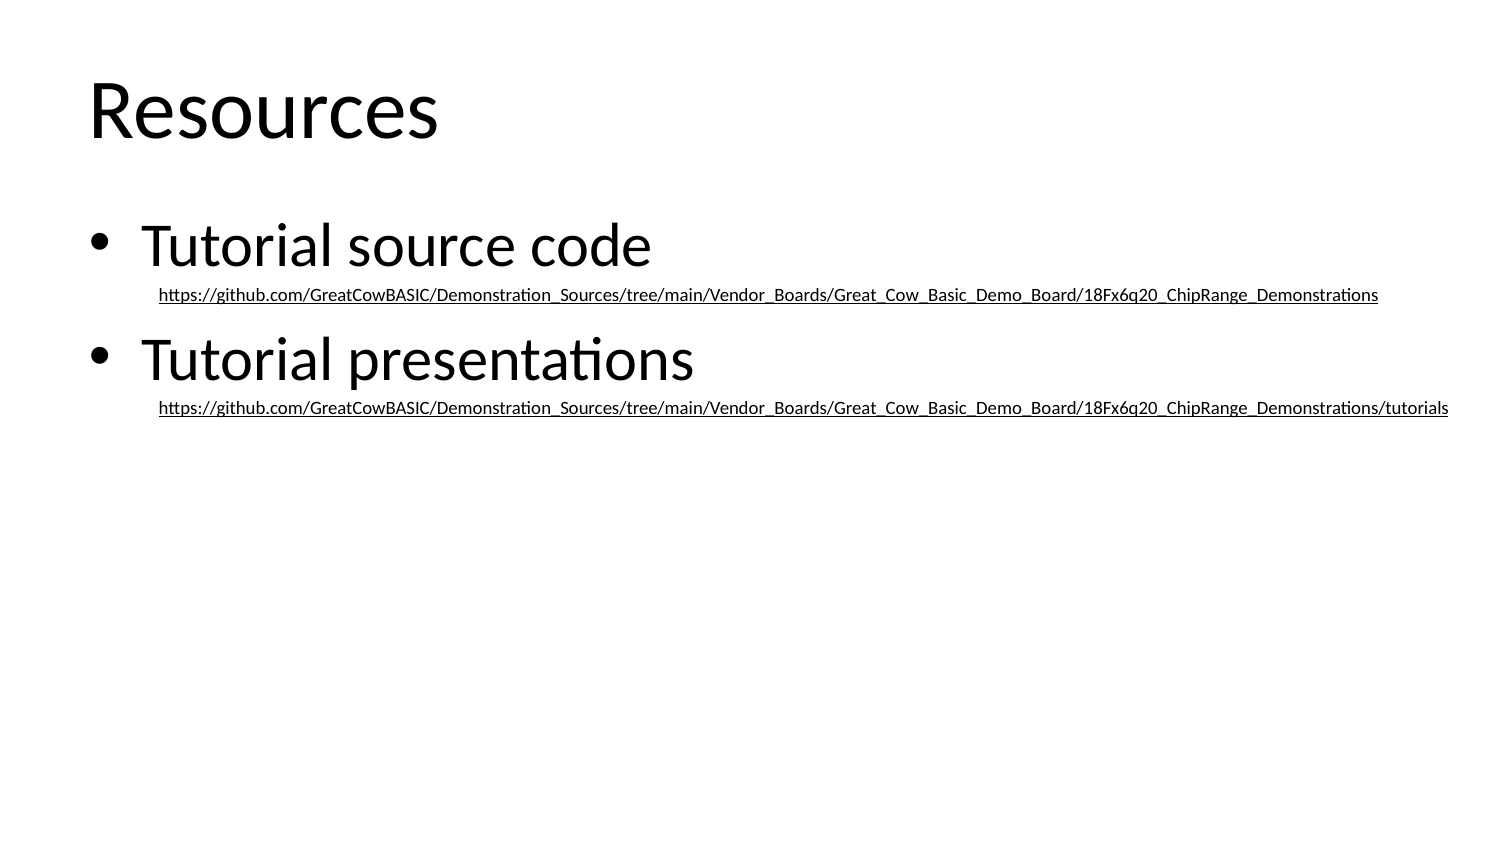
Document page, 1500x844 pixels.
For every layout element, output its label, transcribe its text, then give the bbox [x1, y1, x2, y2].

title Resources [75, 33, 1425, 175]
list Tutorial source code https://github.com/GreatCowBASIC/Demonstration_Sources/tree/main/Vendor_Boards/Great_Cow_Basic_Demo_Board/18Fx6q20_ChipRange_Demonstrations Tutorial presentations https://github.com/GreatCowBASIC/Demonstration_Sources/tree/main/Vendor_Boards/Great_Cow_Basic_Demo_Board/18Fx6q20_ChipRange_Demonstrations/tutorials [75, 196, 1483, 754]
